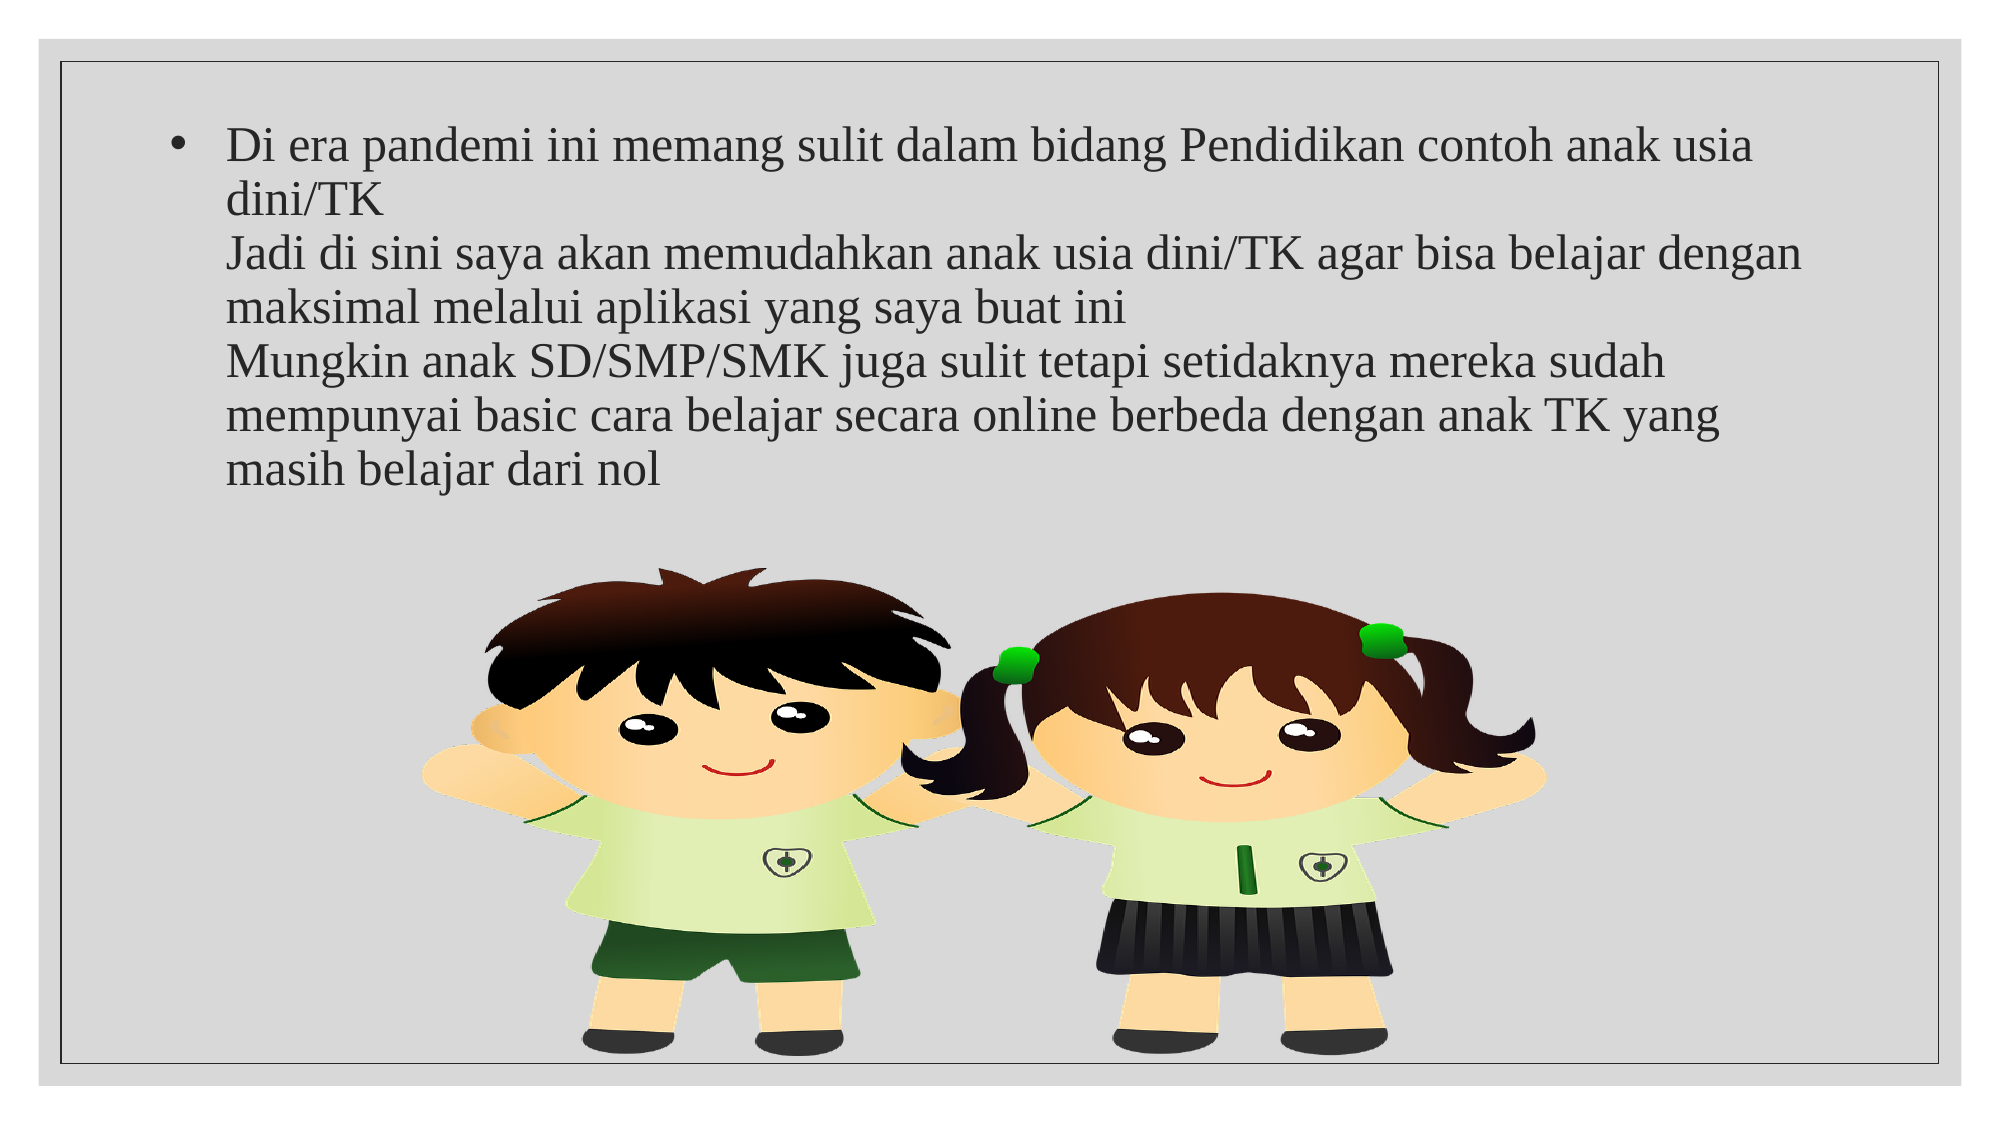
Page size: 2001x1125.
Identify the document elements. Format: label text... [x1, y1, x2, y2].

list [422, 568, 1547, 1056]
title Di era pandemi ini memang sulit dalam bidang Pendidikan contoh anak usia dini/TK Jadi di sini saya akan memudahkan anak usia dini/TK agar bisa belajar dengan maksimal melalui aplikasi yang saya buat ini Mungkin anak SD/SMP/SMK juga sulit tetapi setidaknya mereka sudah mempunyai basic cara belajar secara online berbeda dengan anak TK yang masih belajar dari nol [154, 109, 1825, 506]
